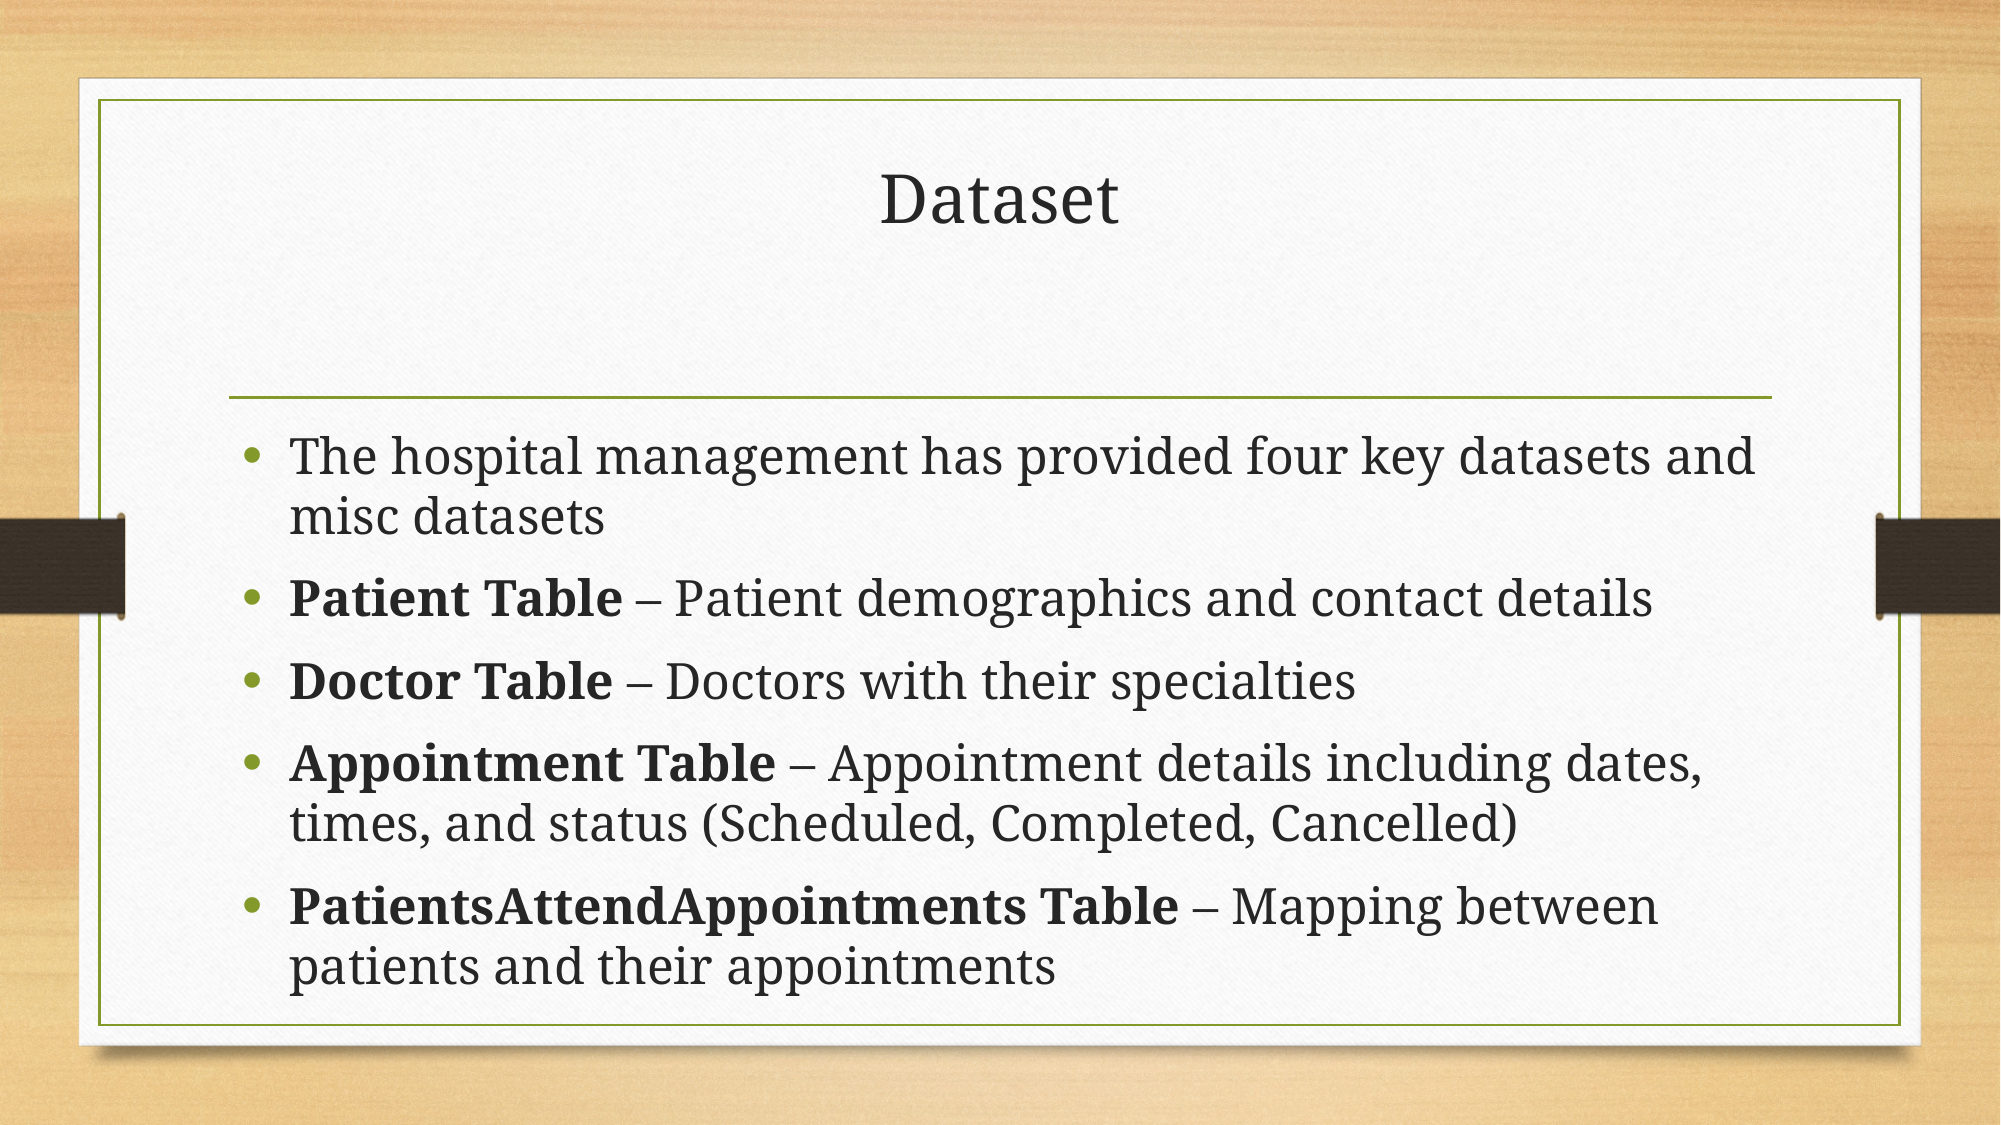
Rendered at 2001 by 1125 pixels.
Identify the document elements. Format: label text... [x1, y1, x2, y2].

list The hospital management has provided four key datasets and misc datasets Patient Table – Patient demographics and contact details Doctor Table – Doctors with their specialties Appointment Table – Appointment details including dates, times, and status (Scheduled, Completed, Cancelled) PatientsAttendAppointments Table – Mapping between patients and their appointments [227, 416, 1803, 1101]
title Dataset [212, 147, 1788, 245]
picture [0, 0, 2001, 1125]
